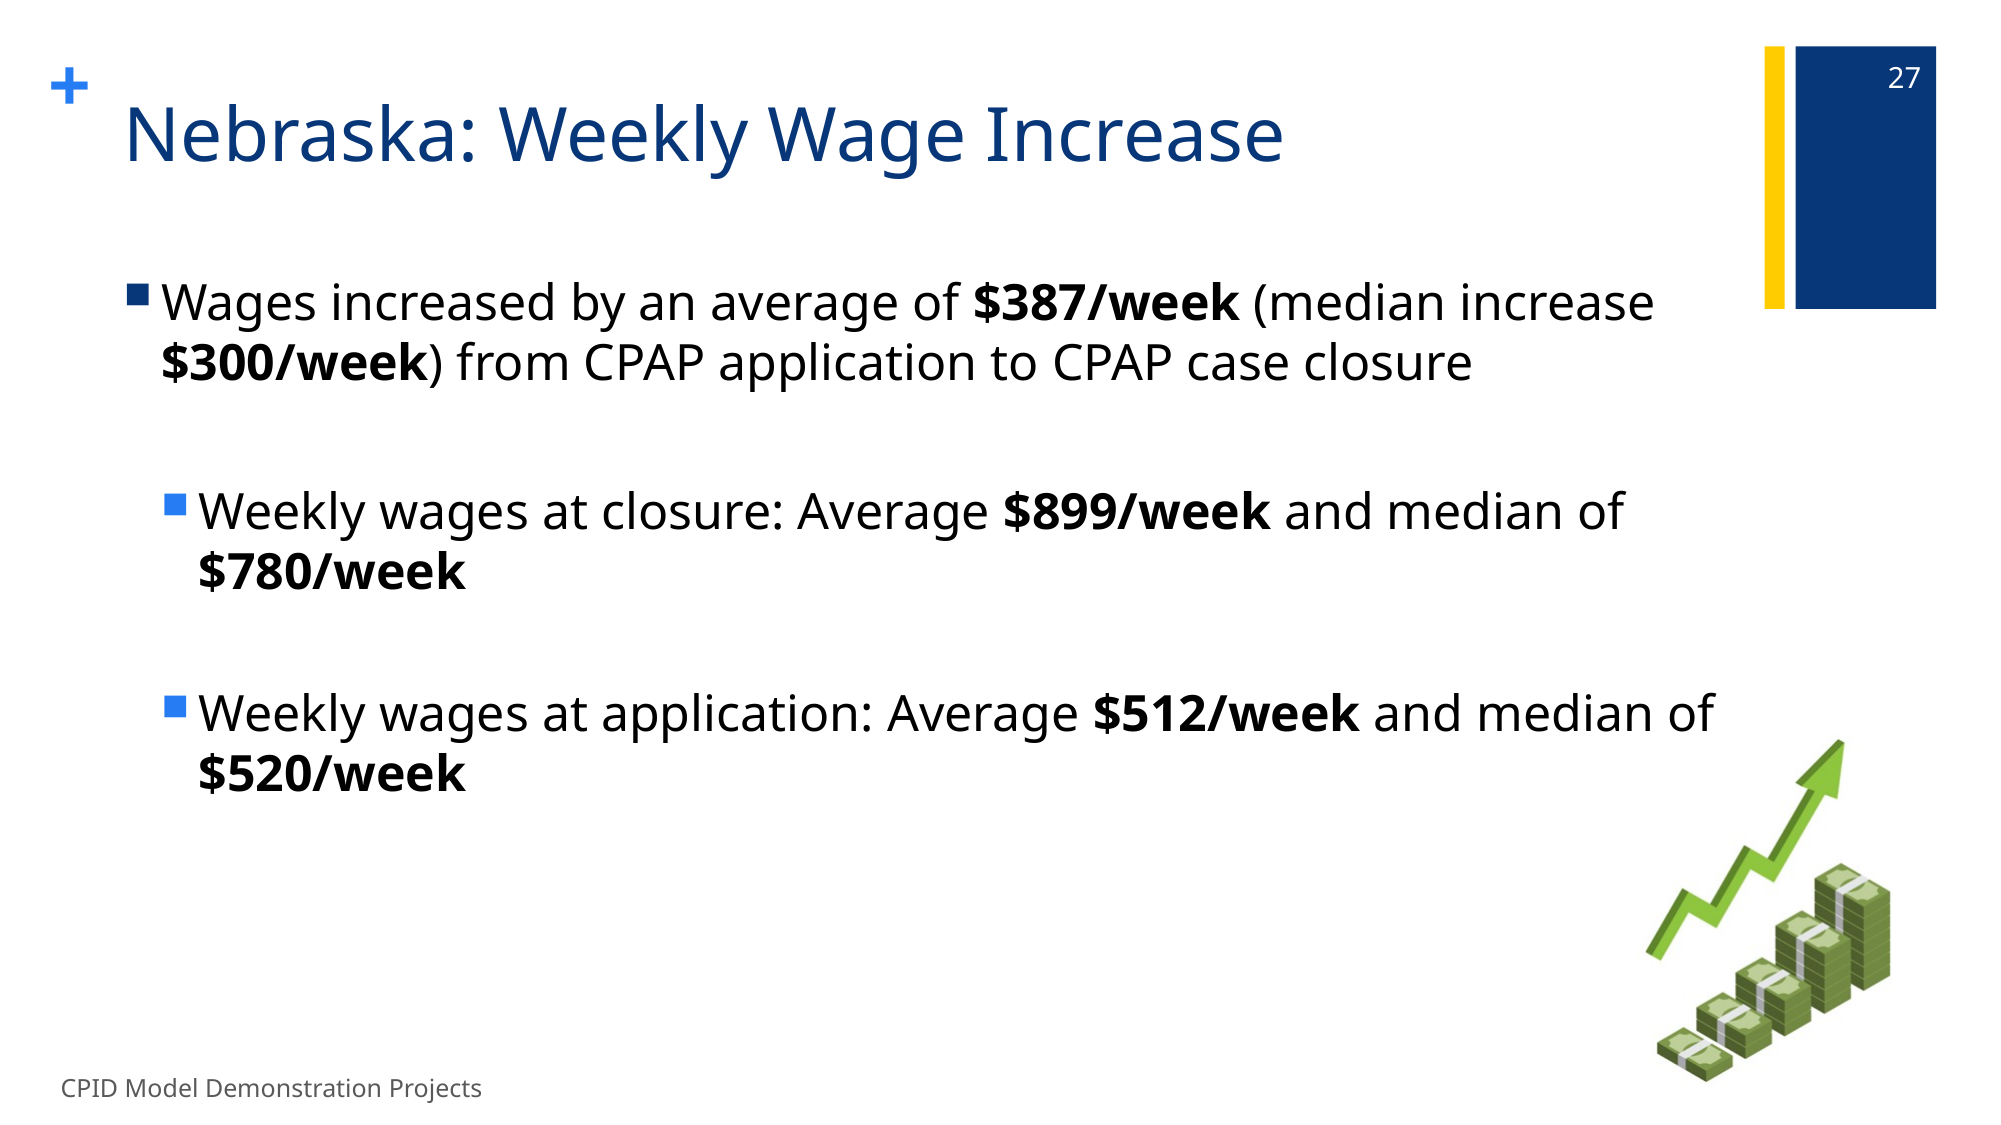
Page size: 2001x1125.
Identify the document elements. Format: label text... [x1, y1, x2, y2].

list Wages increased by an average of $387/week (median increase $300/week) from CPAP application to CPAP case closure Weekly wages at closure: Average $899/week and median of $780/week Weekly wages at application: Average $512/week and median of $520/week [109, 262, 1762, 891]
picture [1570, 734, 1953, 1085]
slide_number 27 [1845, 49, 1937, 110]
title Nebraska: Weekly Wage Increase [109, 79, 1762, 262]
